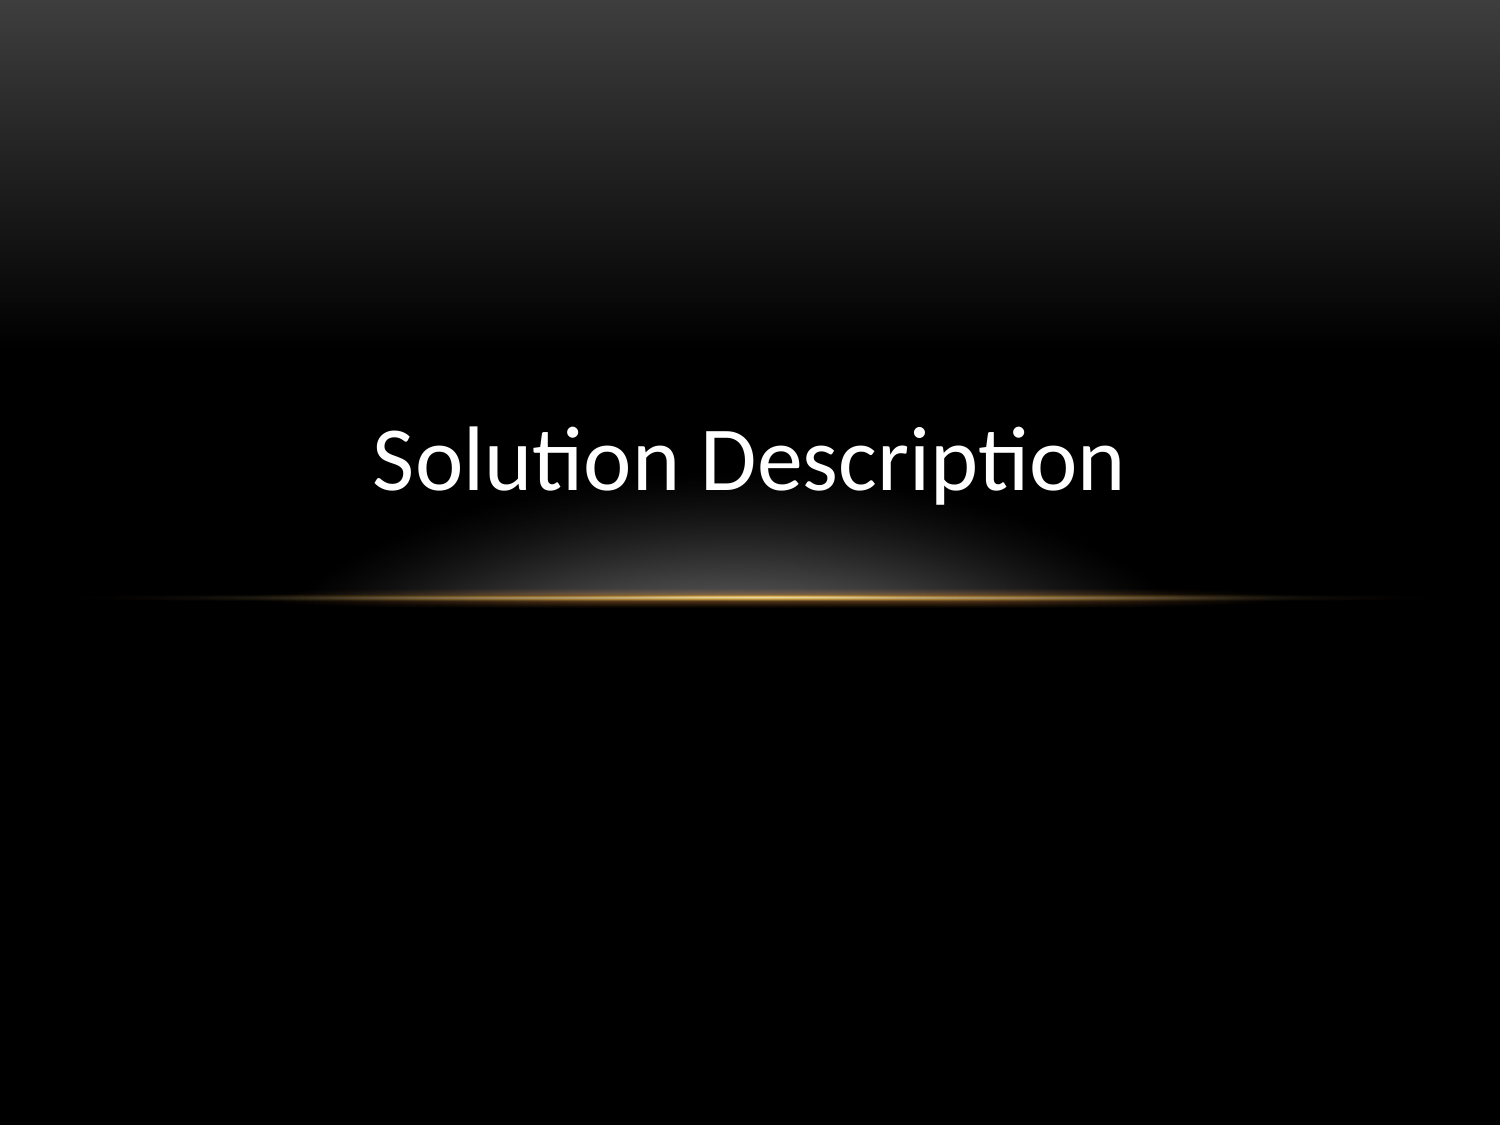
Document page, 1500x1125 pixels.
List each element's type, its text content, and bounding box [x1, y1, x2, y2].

picture [0, 0, 1500, 750]
title Solution Description [112, 275, 1388, 517]
